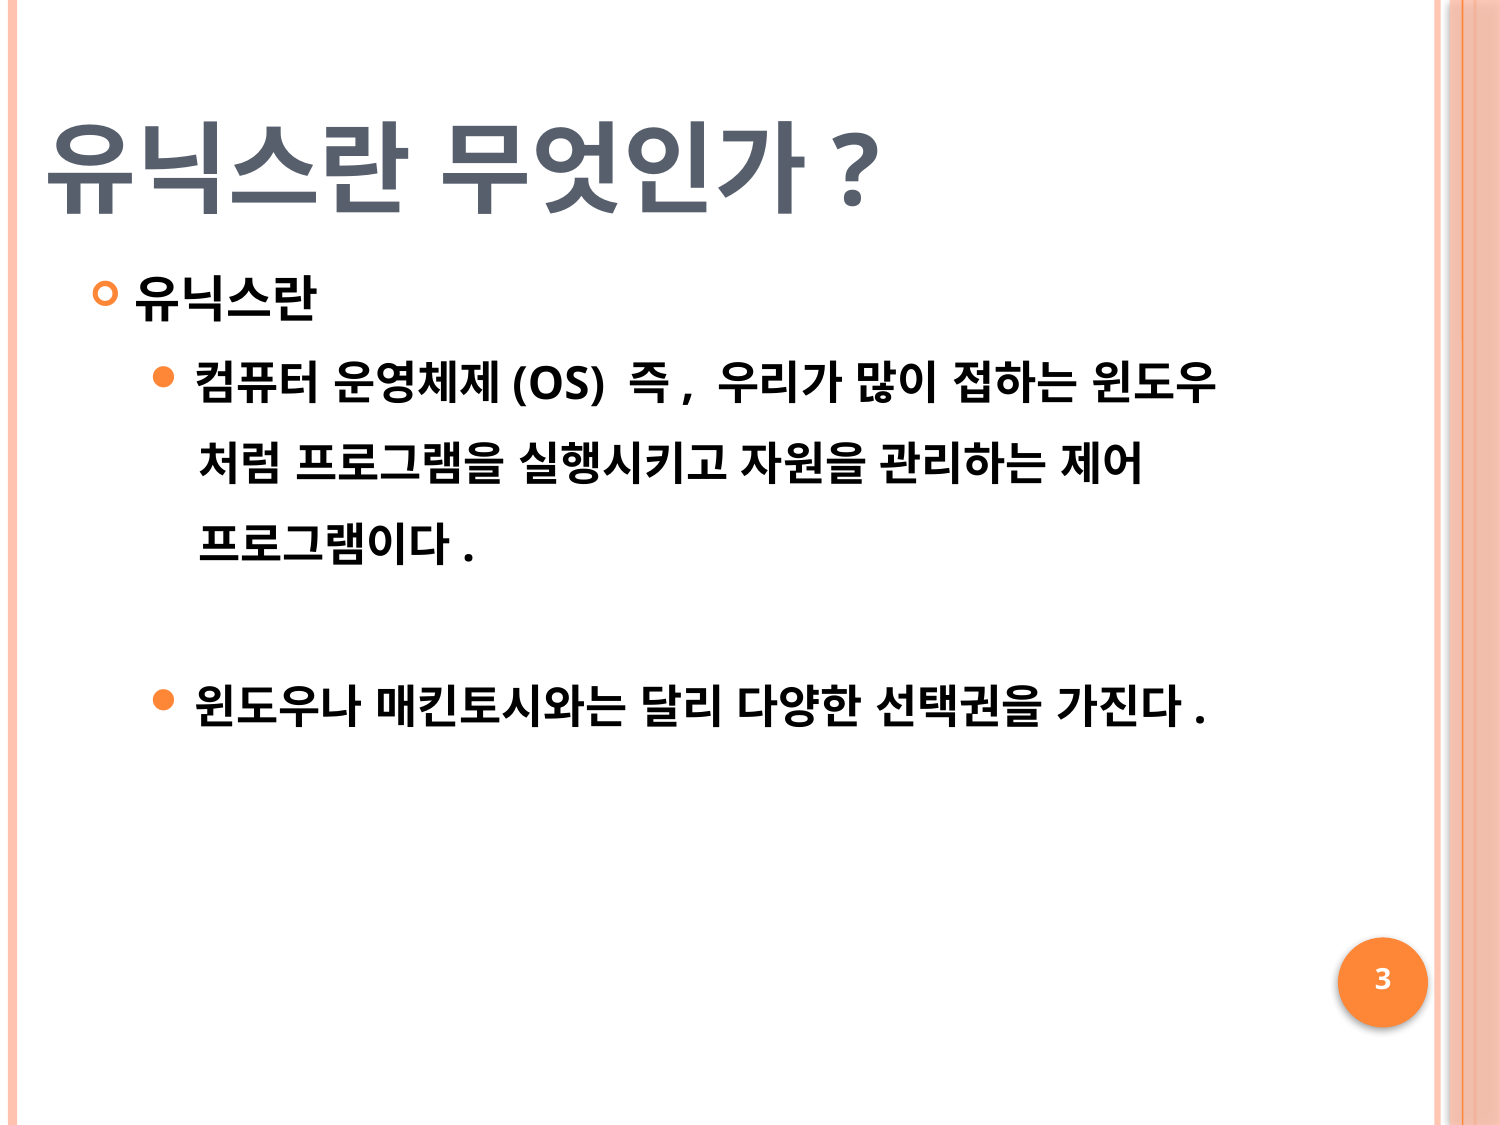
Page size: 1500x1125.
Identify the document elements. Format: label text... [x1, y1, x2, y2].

list 유닉스란 컴퓨터 운영체제(OS) 즉, 우리가 많이 접하는 윈도우 처럼 프로그램을 실행시키고 자원을 관리하는 제어 프로그램이다. 윈도우나 매킨토시와는 달리 다양한 선택권을 가진다. [75, 267, 1335, 1067]
title 유닉스란 무엇인가? [29, 45, 1255, 233]
slide_number 3 [1333, 937, 1434, 1024]
